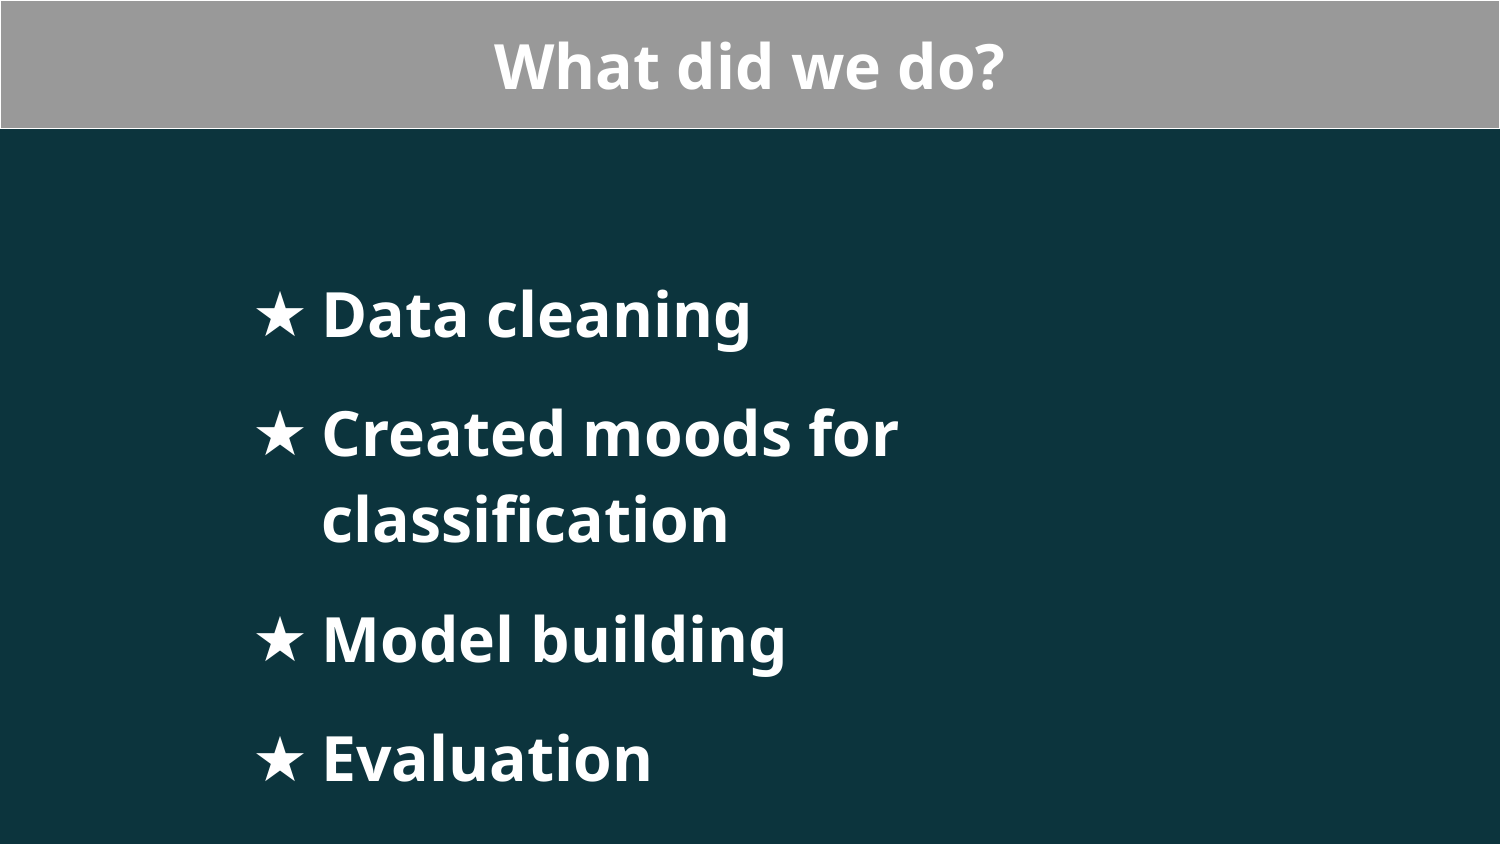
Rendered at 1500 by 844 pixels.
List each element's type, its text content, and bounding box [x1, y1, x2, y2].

title What did we do? [0, 0, 1500, 129]
list Data cleaning Created moods for classification Model building Evaluation [231, 248, 1269, 742]
